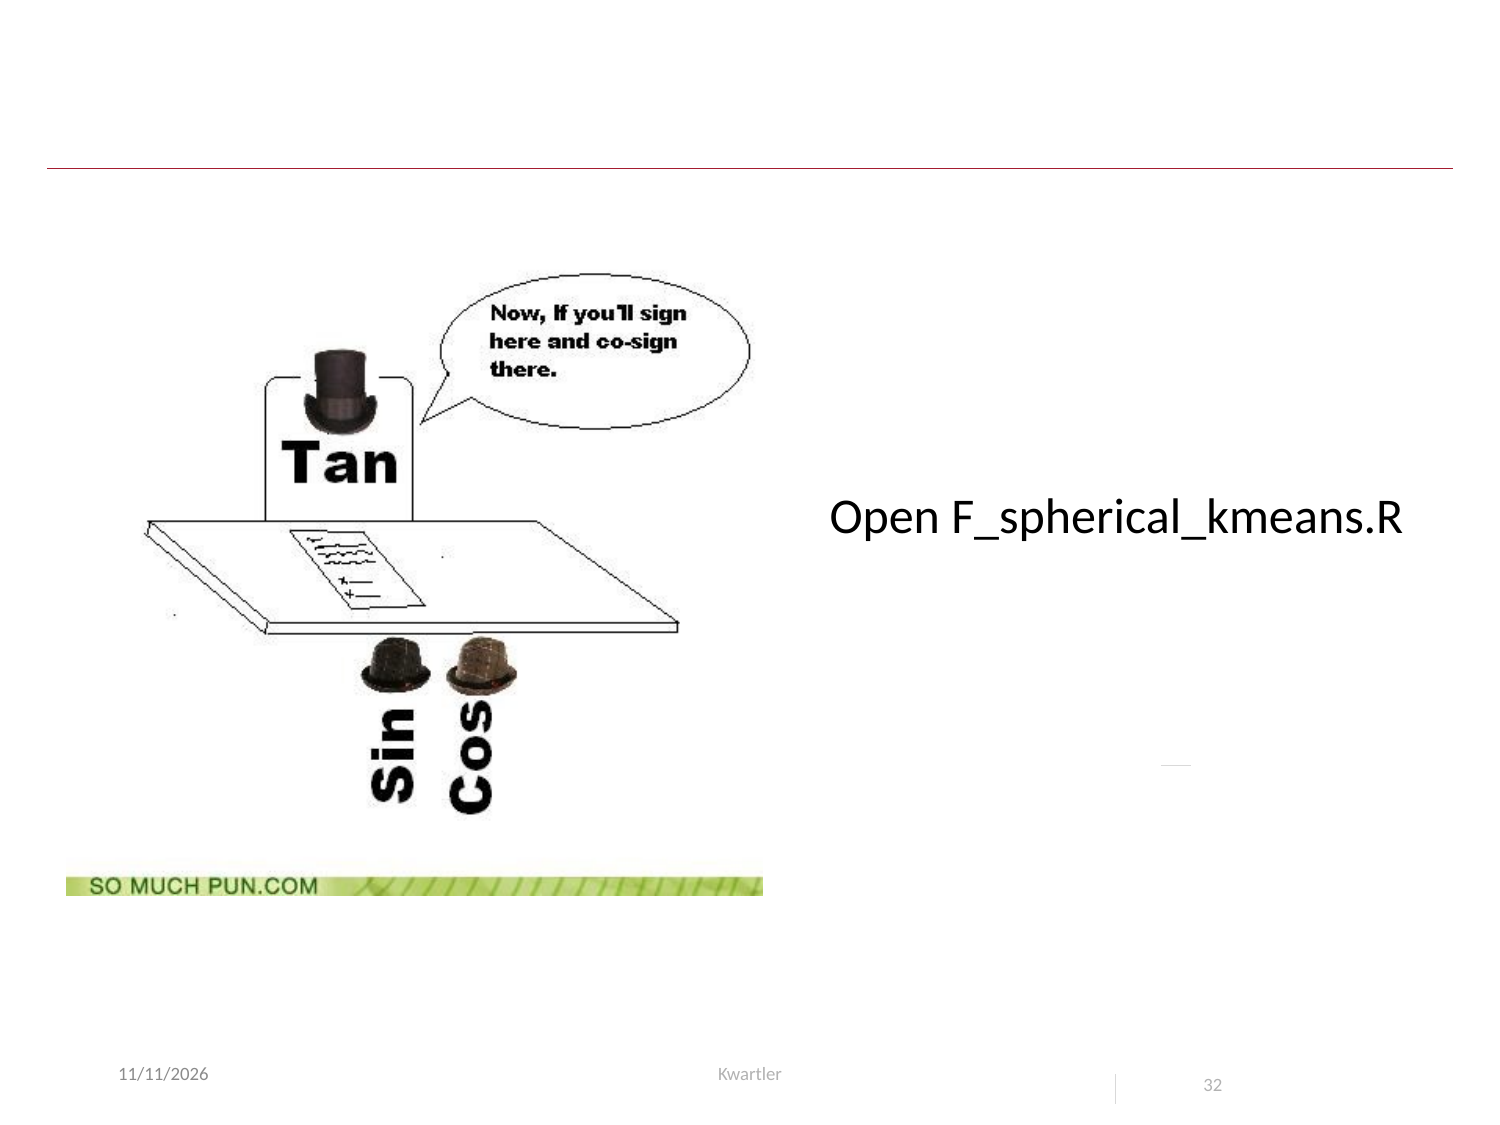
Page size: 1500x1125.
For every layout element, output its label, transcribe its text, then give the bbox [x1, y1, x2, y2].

text_box Open F_spherical_kmeans.R [814, 475, 1431, 551]
slide_number 32 [1188, 1042, 1330, 1103]
picture [66, 233, 763, 896]
footer Kwartler [496, 1042, 1004, 1103]
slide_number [103, 1042, 441, 1103]
